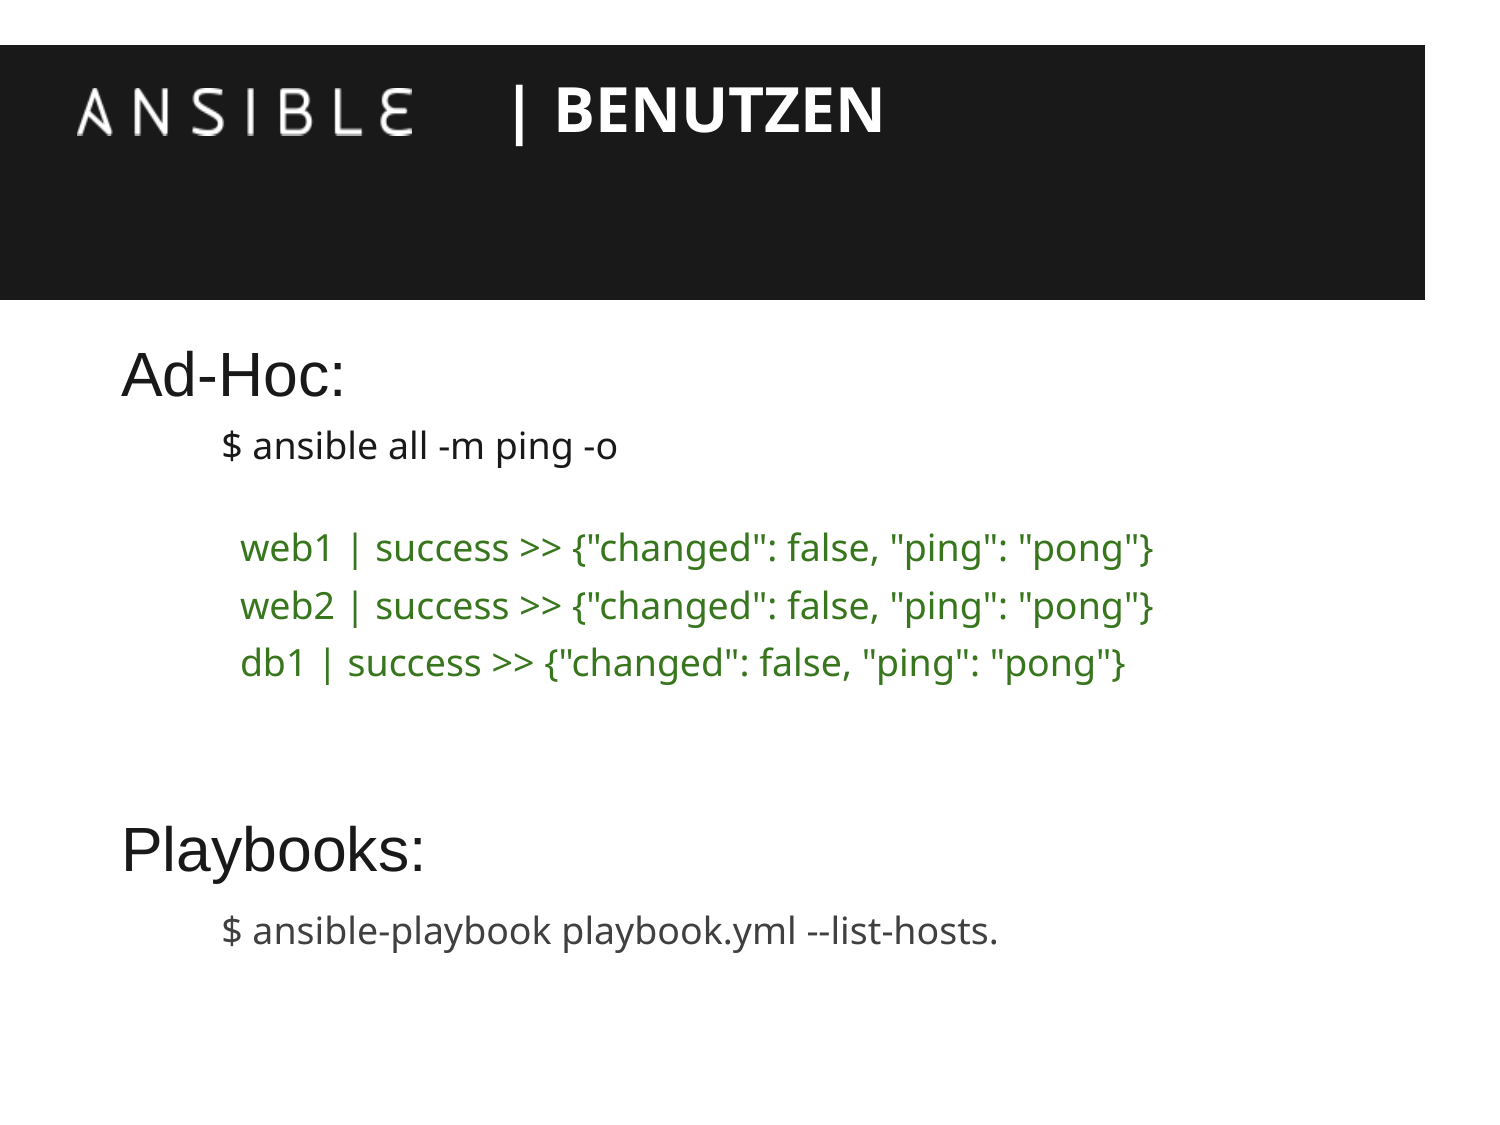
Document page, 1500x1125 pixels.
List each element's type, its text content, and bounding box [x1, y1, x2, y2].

title | BENUTZEN [437, 48, 1087, 160]
list Ad-Hoc: $ ansible all -m ping -o web1 | success >> {"changed": false, "ping": "pong"} web2 | success >> {"changed": false, "ping": "pong"} db1 | success >> {"changed": false, "ping": "pong"} Playbooks: $ ansible-playbook playbook.yml --list-hosts. [75, 319, 1425, 1078]
picture [77, 88, 413, 137]
